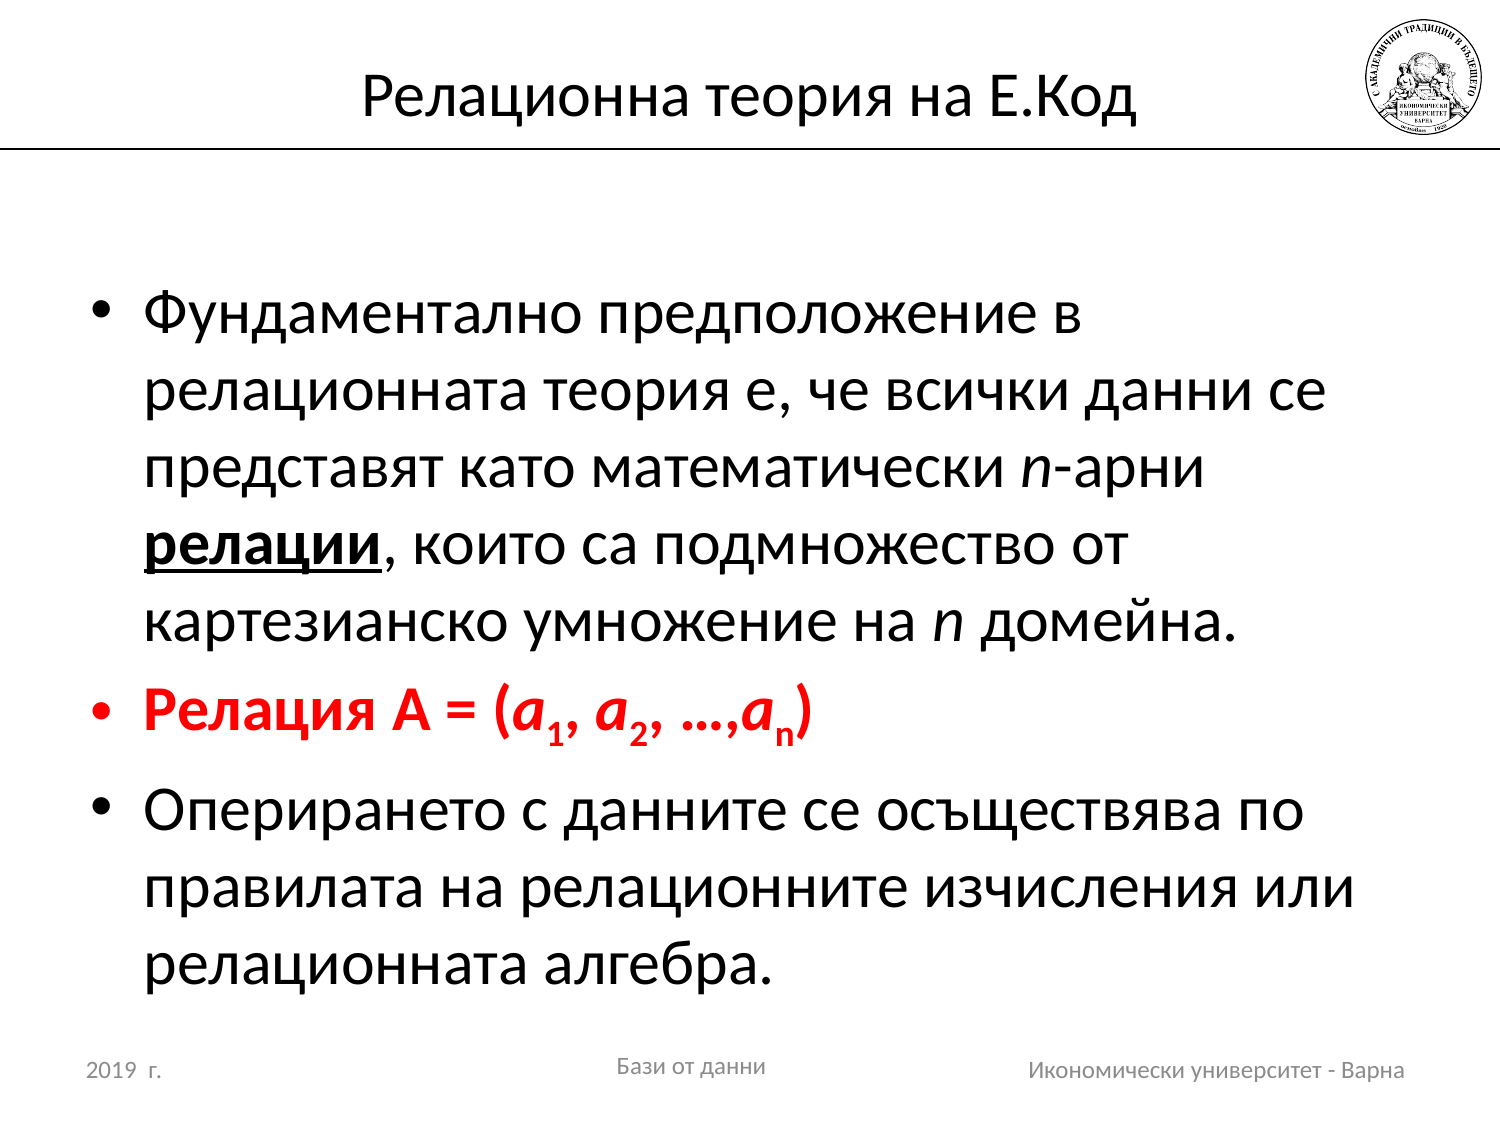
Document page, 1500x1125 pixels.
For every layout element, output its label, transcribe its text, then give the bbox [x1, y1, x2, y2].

list Фундаментално предположение в релационната теория е, че всички данни се представят като математически n-арни релации, които са подмножество от картезианско умножение на n домейна. Релация А = (a1, a2, …,an) Оперирането с данните се осъществява по правилата на релационните изчисления или релационната алгебра. [75, 262, 1425, 1005]
slide_number Икономически университет - Варна [1005, 1038, 1421, 1099]
footer Бази от данни [513, 1035, 870, 1095]
picture [1365, 19, 1482, 135]
title Релационна теория на Е.Код [74, 44, 1426, 138]
slide_number 2019 г. [70, 1038, 421, 1099]
